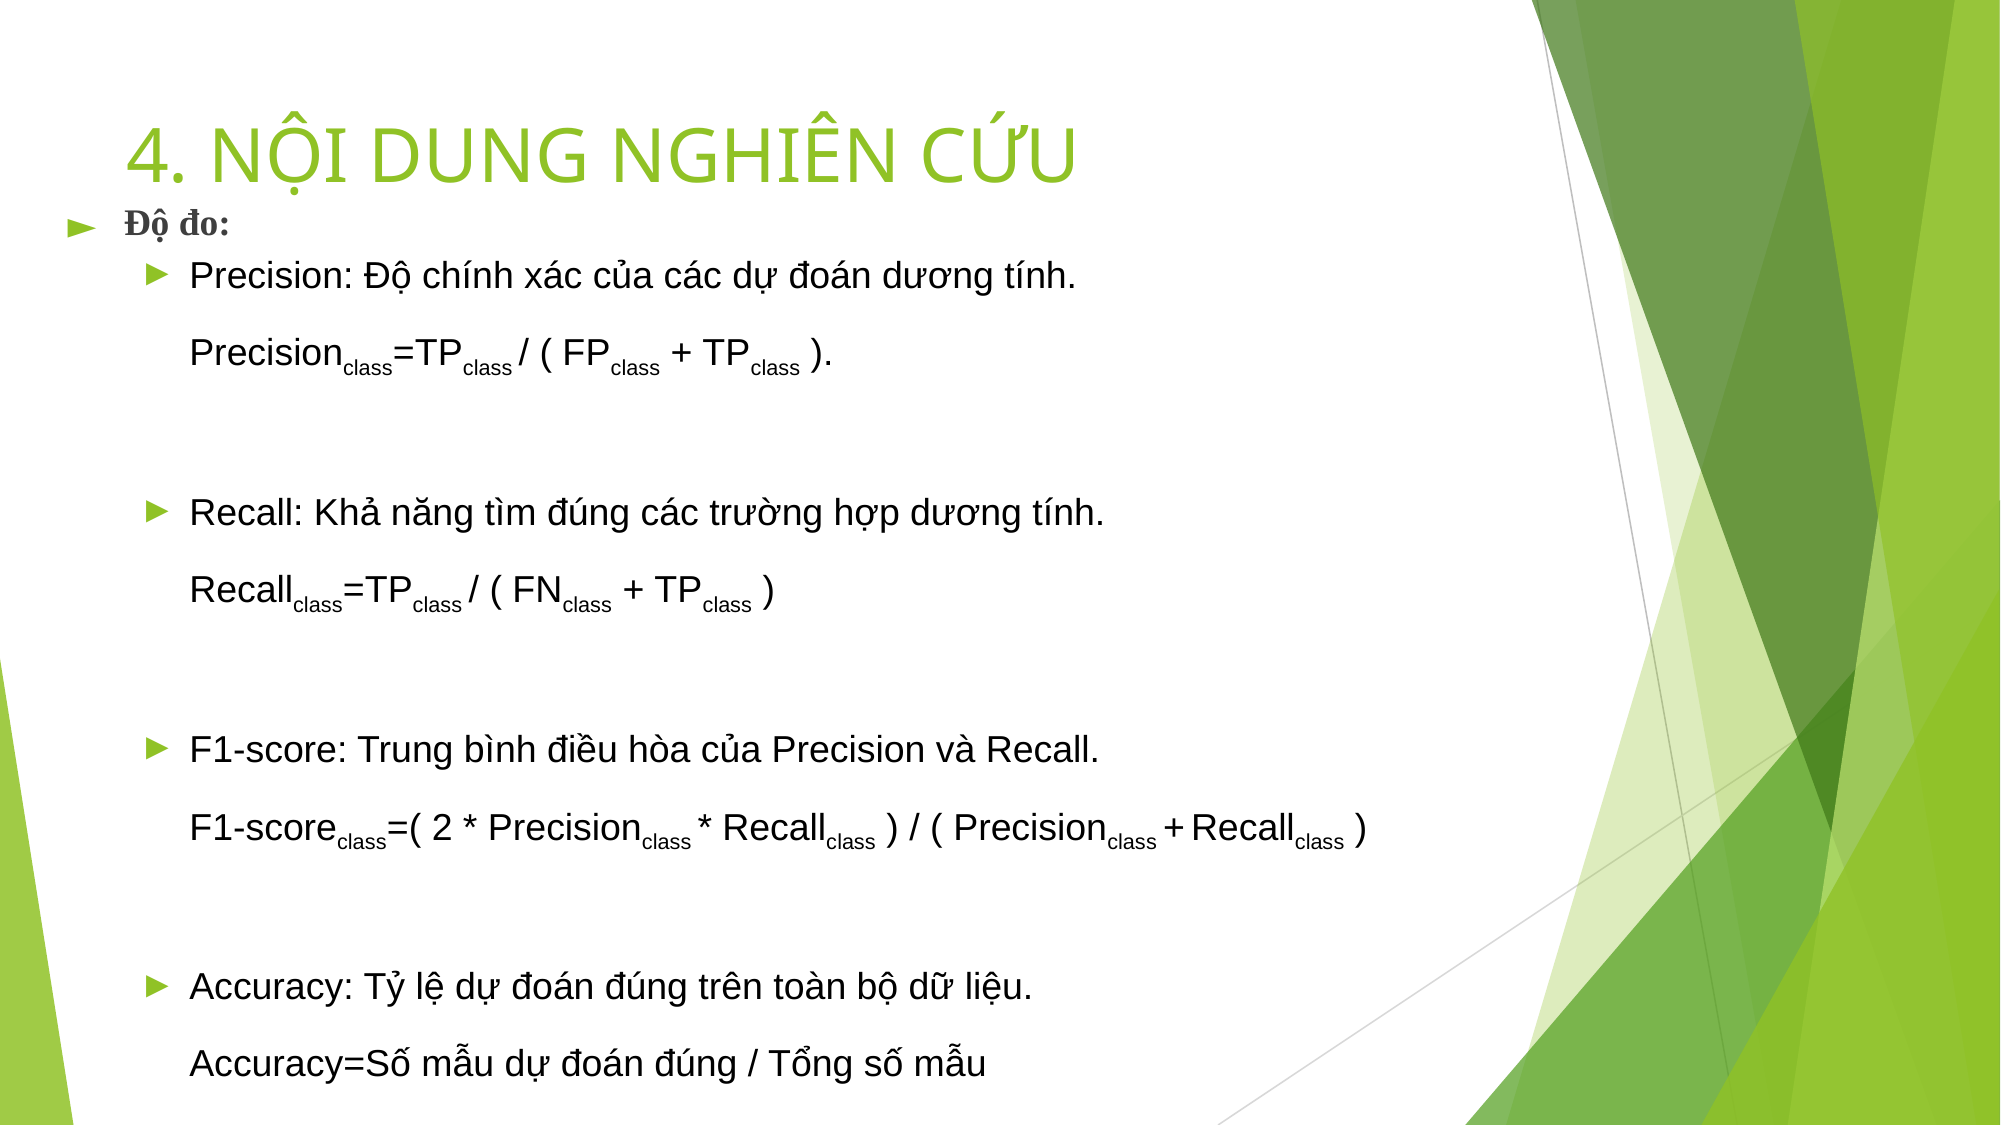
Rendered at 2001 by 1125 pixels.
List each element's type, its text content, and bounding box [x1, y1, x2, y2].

title 4. NỘI DUNG NGHIÊN CỨU [111, 99, 1522, 195]
list Độ đo: Precision: Độ chính xác của các dự đoán dương tính. Precisionclass​=TPclass ​/ ( FPclass + ​TPclass​ )​. Recall: Khả năng tìm đúng các trường hợp dương tính. Recallclass​=TPclass ​/ ( FNclass + ​TPclass​ )​ F1-score: Trung bình điều hòa của Precision và Recall. F1-scoreclass=( 2 * Precisionclass * Recallclass ) / ( Precisionclass + Recallclass ) Accuracy: Tỷ lệ dự đoán đúng trên toàn bộ dữ liệu. Accuracy=Số mẫu dự đoán đúng / Tổng số mẫu [52, 195, 1754, 1125]
